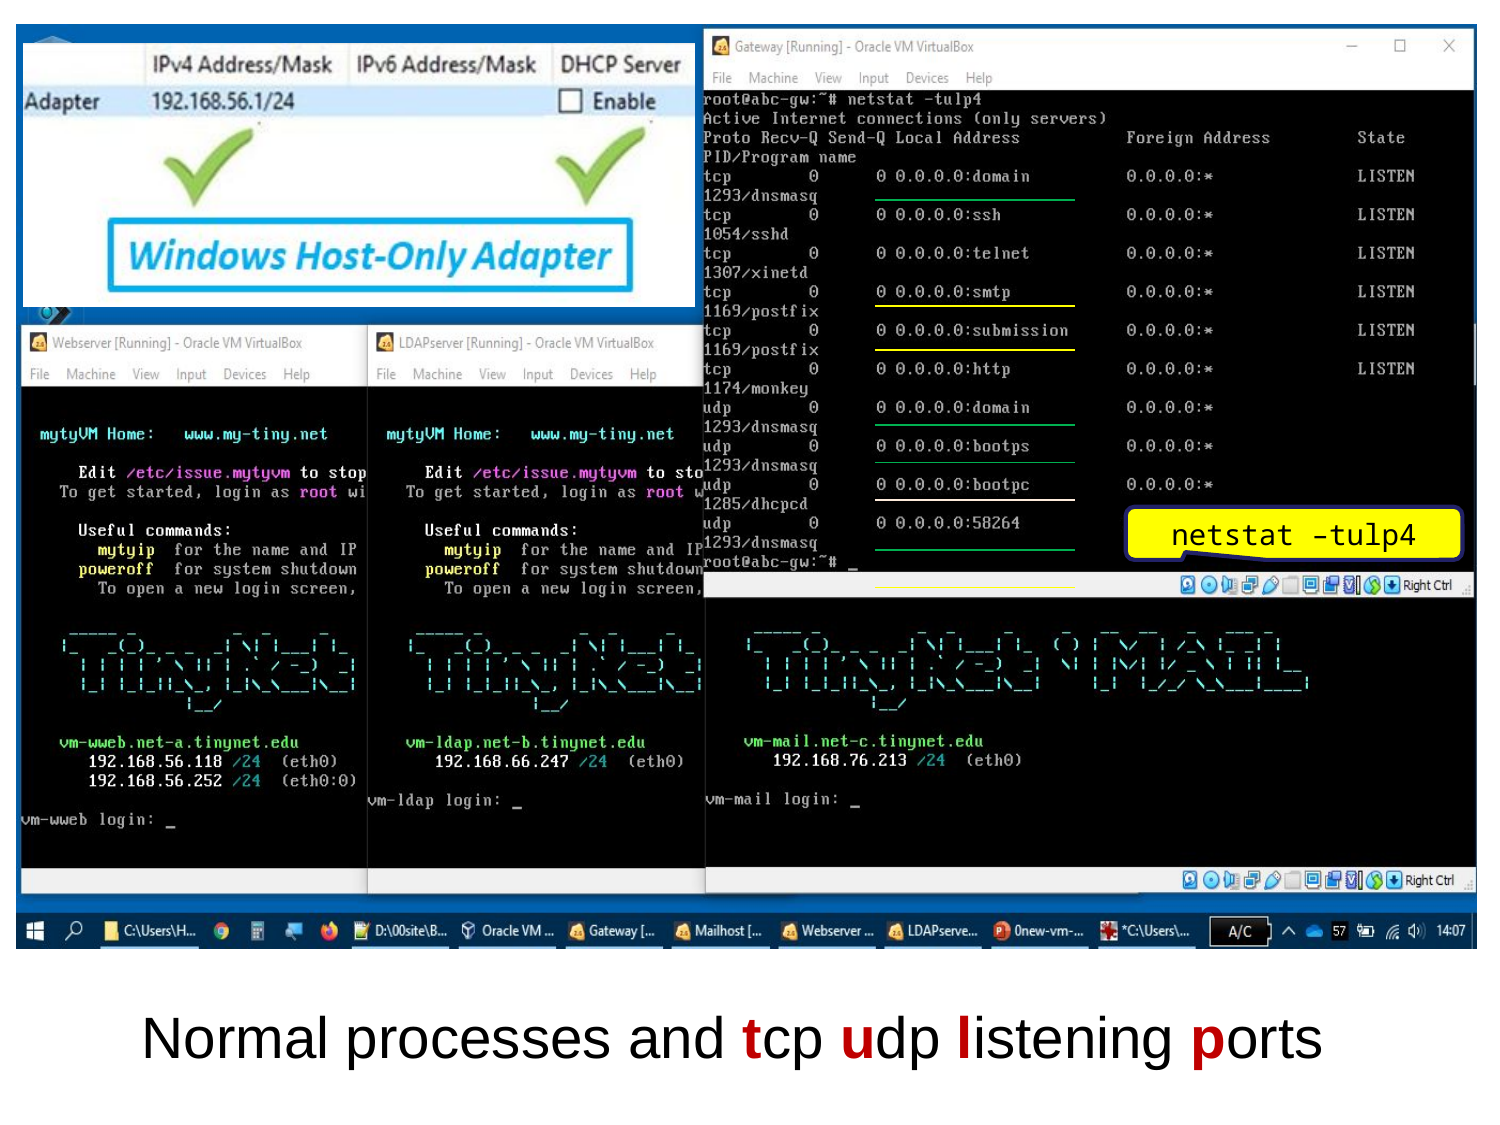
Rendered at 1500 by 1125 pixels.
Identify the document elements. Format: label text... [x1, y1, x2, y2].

picture [16, 24, 1477, 949]
text_box Normal processes and tcp udp listening ports [13, 992, 1452, 1078]
